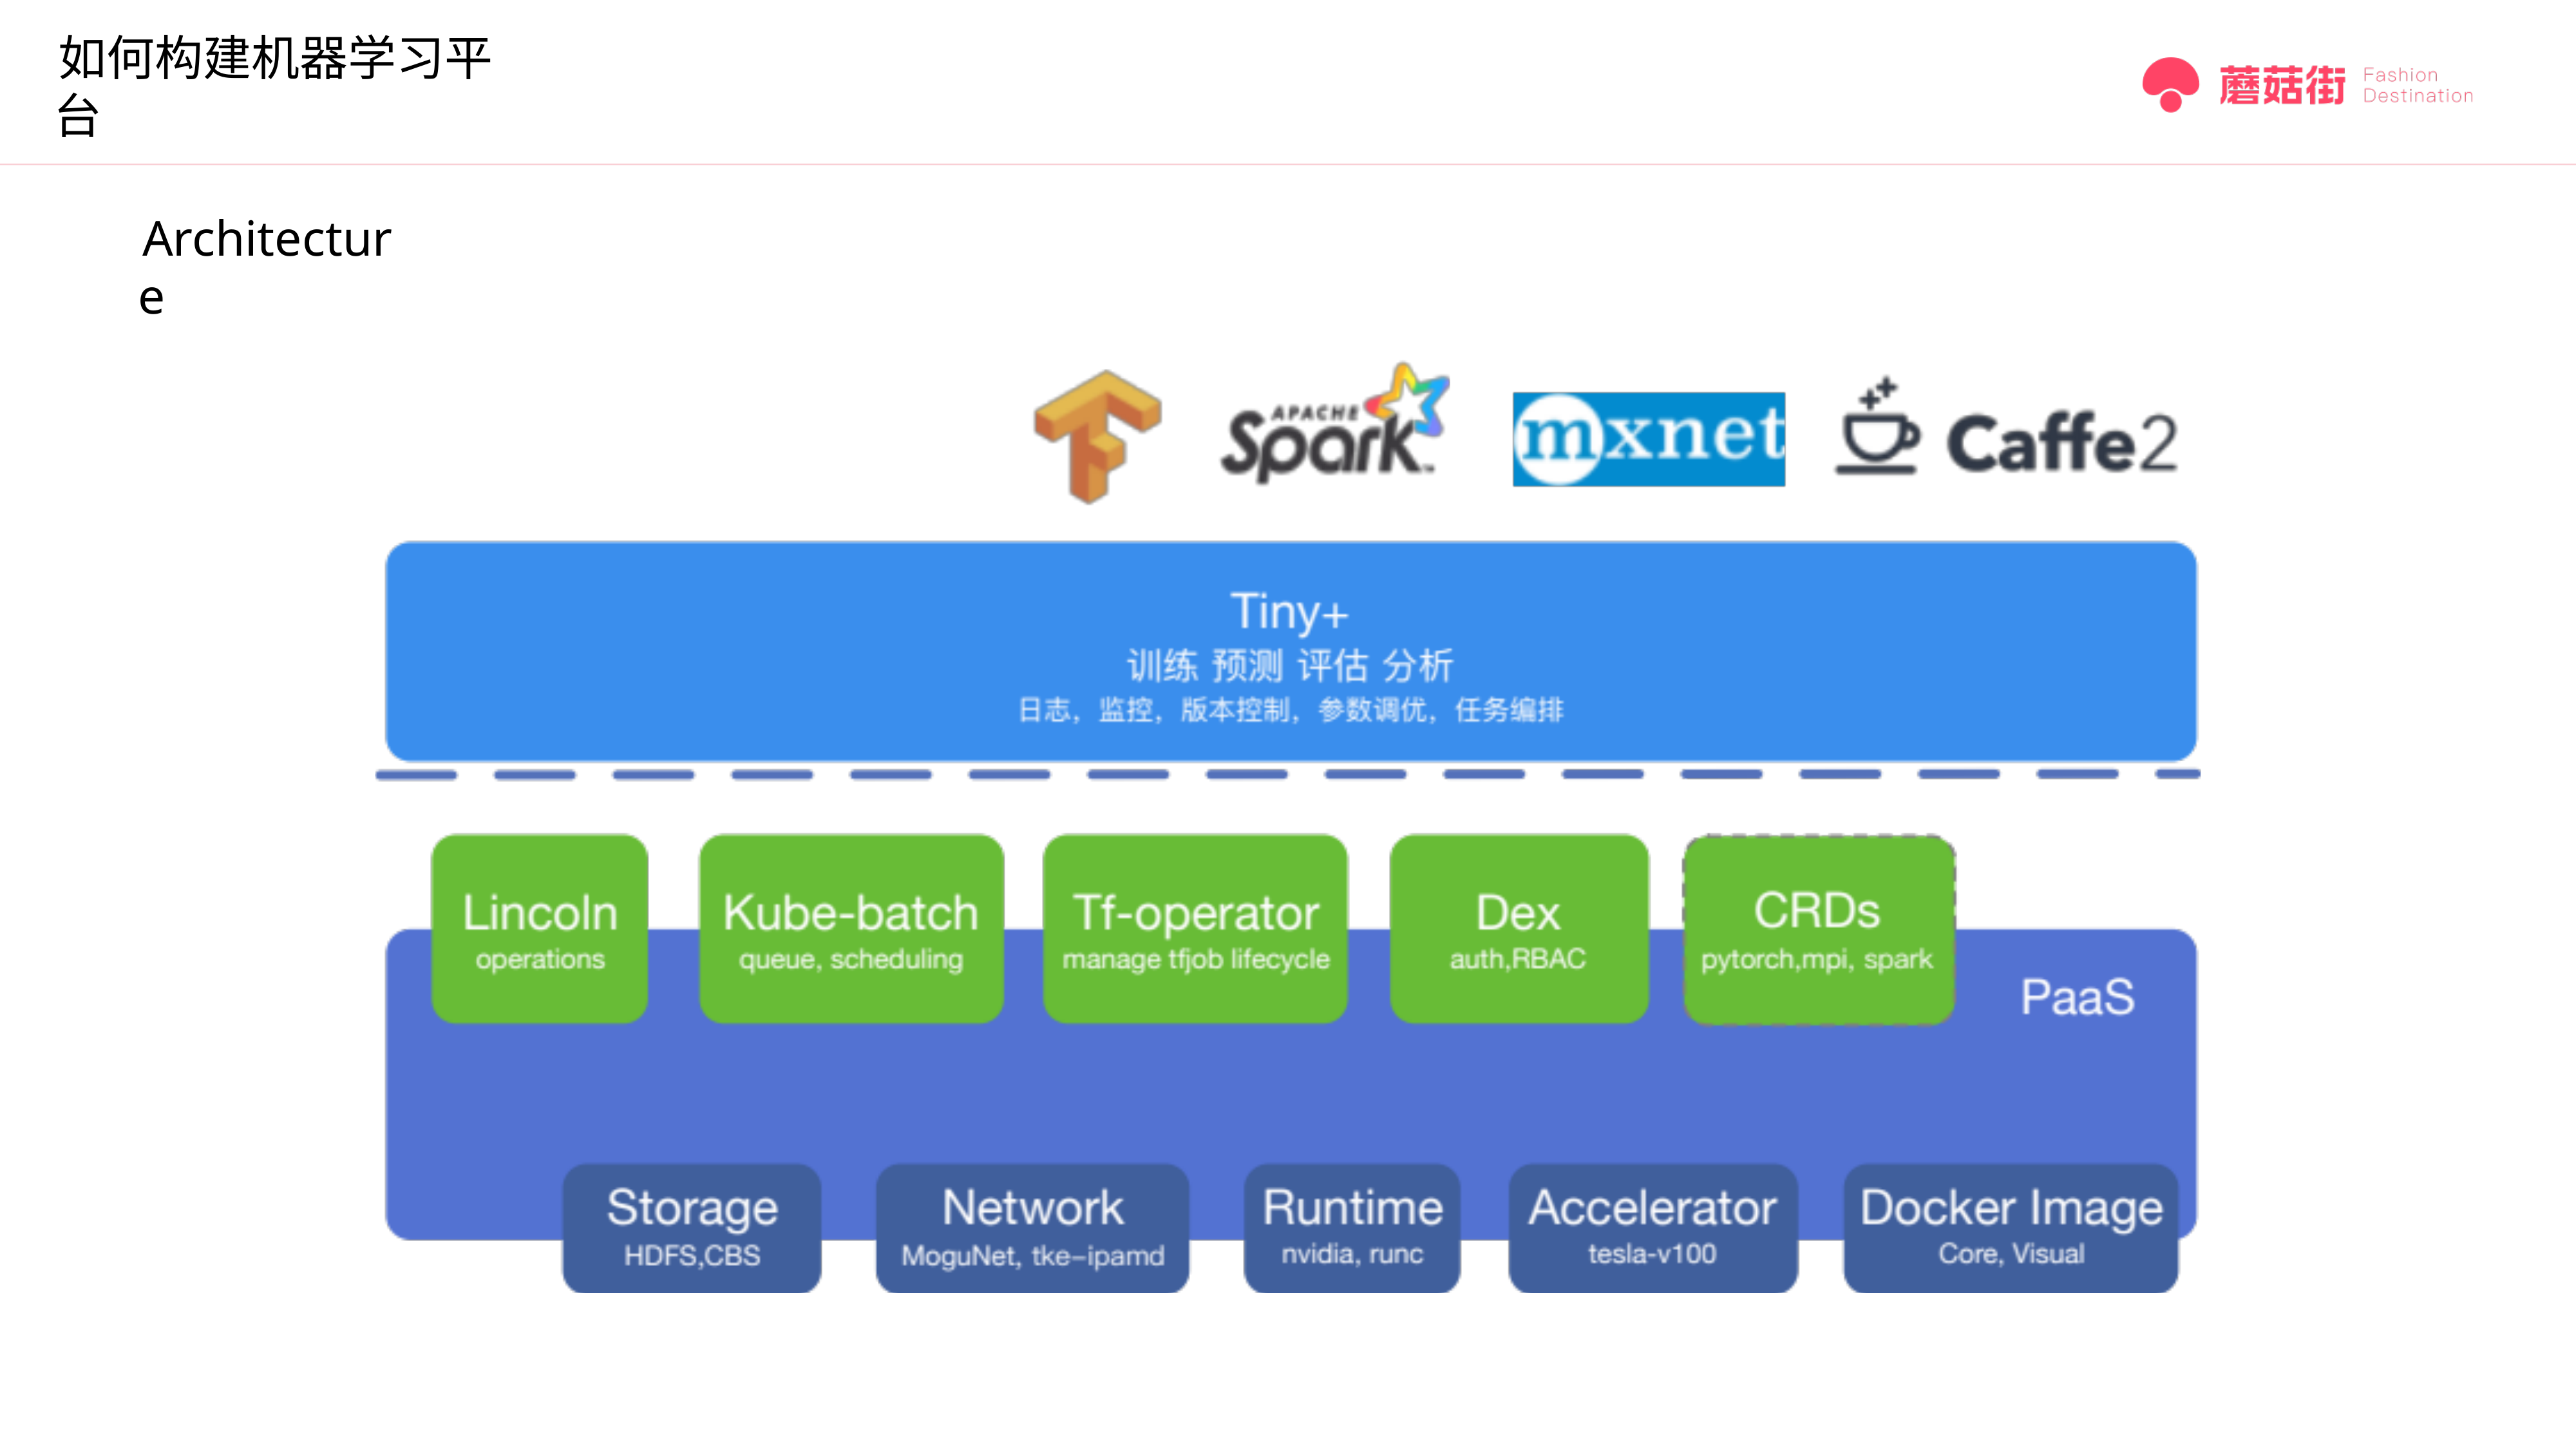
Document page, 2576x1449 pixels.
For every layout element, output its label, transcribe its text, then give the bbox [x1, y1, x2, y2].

picture [2143, 57, 2473, 113]
text_box Architecture [127, 226, 434, 306]
text_box 如何构建机器学习平台 [43, 46, 556, 184]
picture [374, 348, 2202, 1294]
